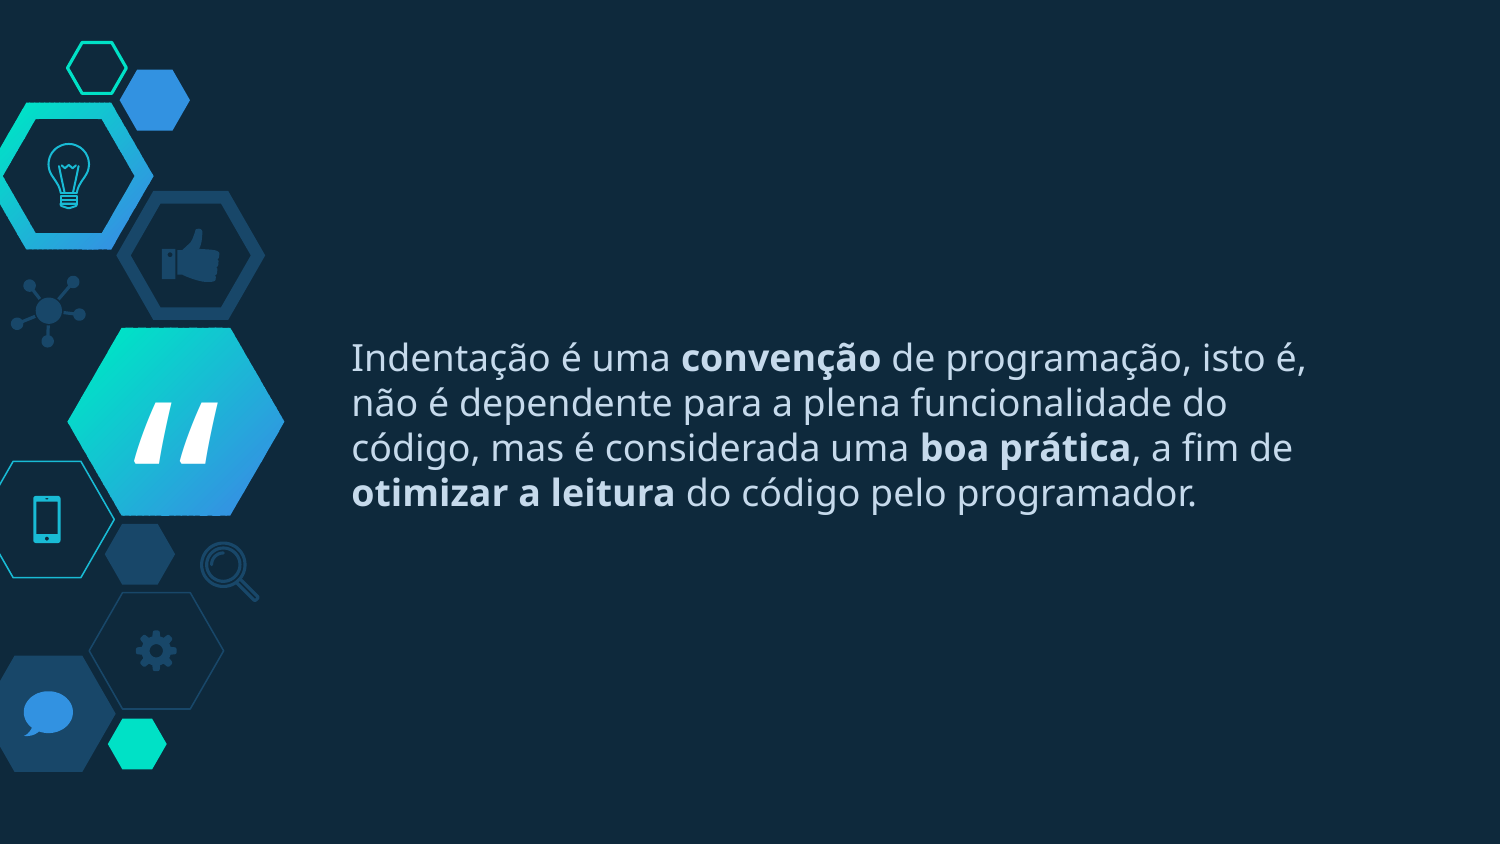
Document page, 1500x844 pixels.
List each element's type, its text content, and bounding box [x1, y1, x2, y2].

list Indentação é uma convenção de programação, isto é, não é dependente para a plena funcionalidade do código, mas é considerada uma boa prática, a fim de otimizar a leitura do código pelo programador. [336, 274, 1368, 573]
